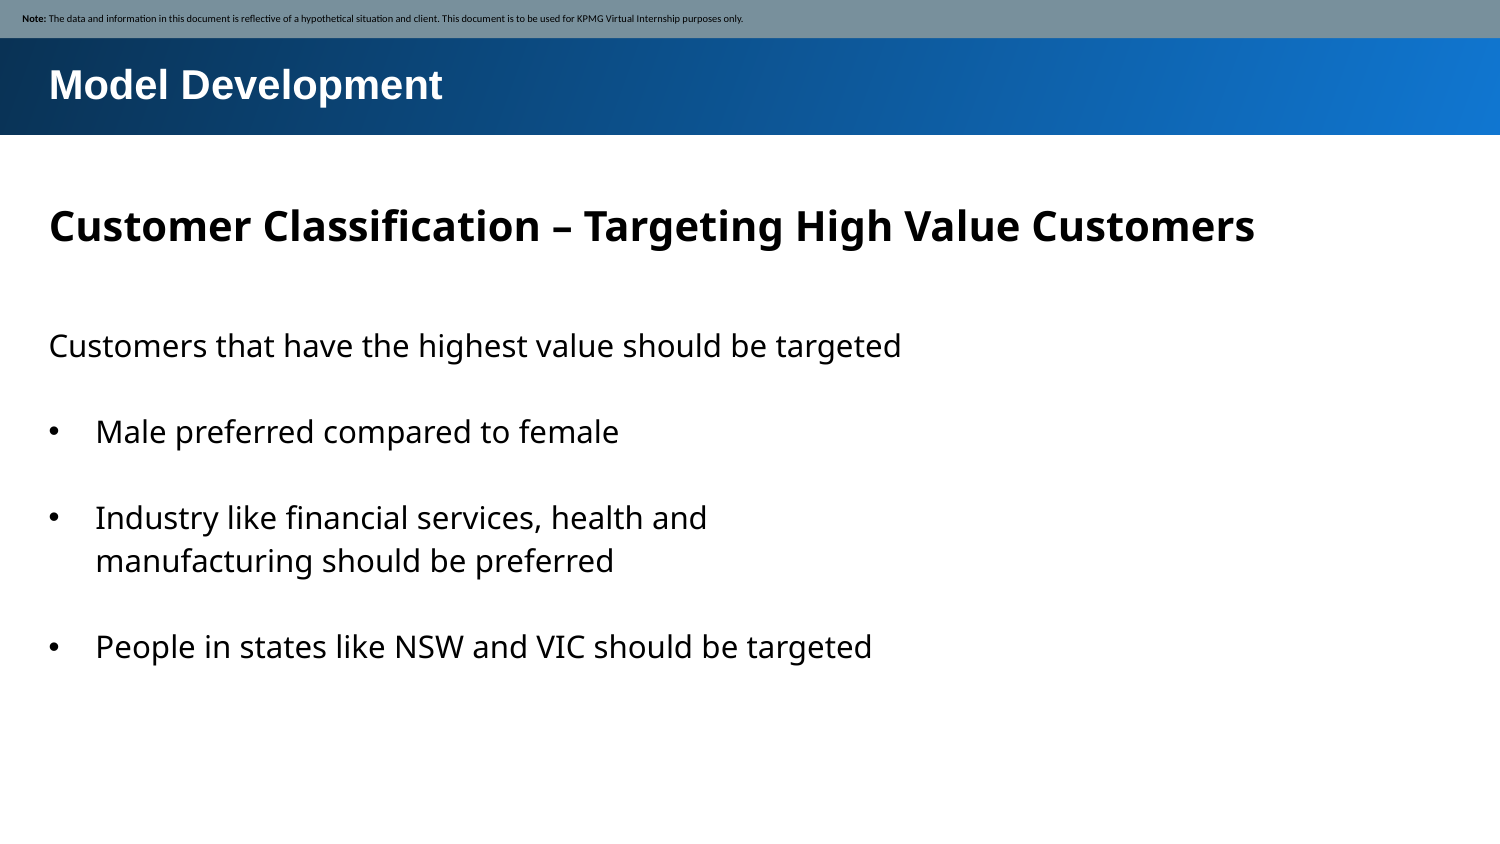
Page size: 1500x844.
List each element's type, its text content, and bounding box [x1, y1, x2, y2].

text_box Model Development [33, 43, 1439, 124]
text_box Customer Classification – Targeting High Value Customers [33, 177, 1439, 266]
text_box [0, 39, 1500, 135]
text_box Note: The data and information in this document is reflective of a hypothetical situation and client. This document is to be used for KPMG Virtual Internship purposes only. [0, 0, 1500, 39]
text_box Customers that have the highest value should be targeted Male preferred compared to female Industry like financial services, health and manufacturing should be preferred People in states like NSW and VIC should be targeted [33, 305, 924, 681]
